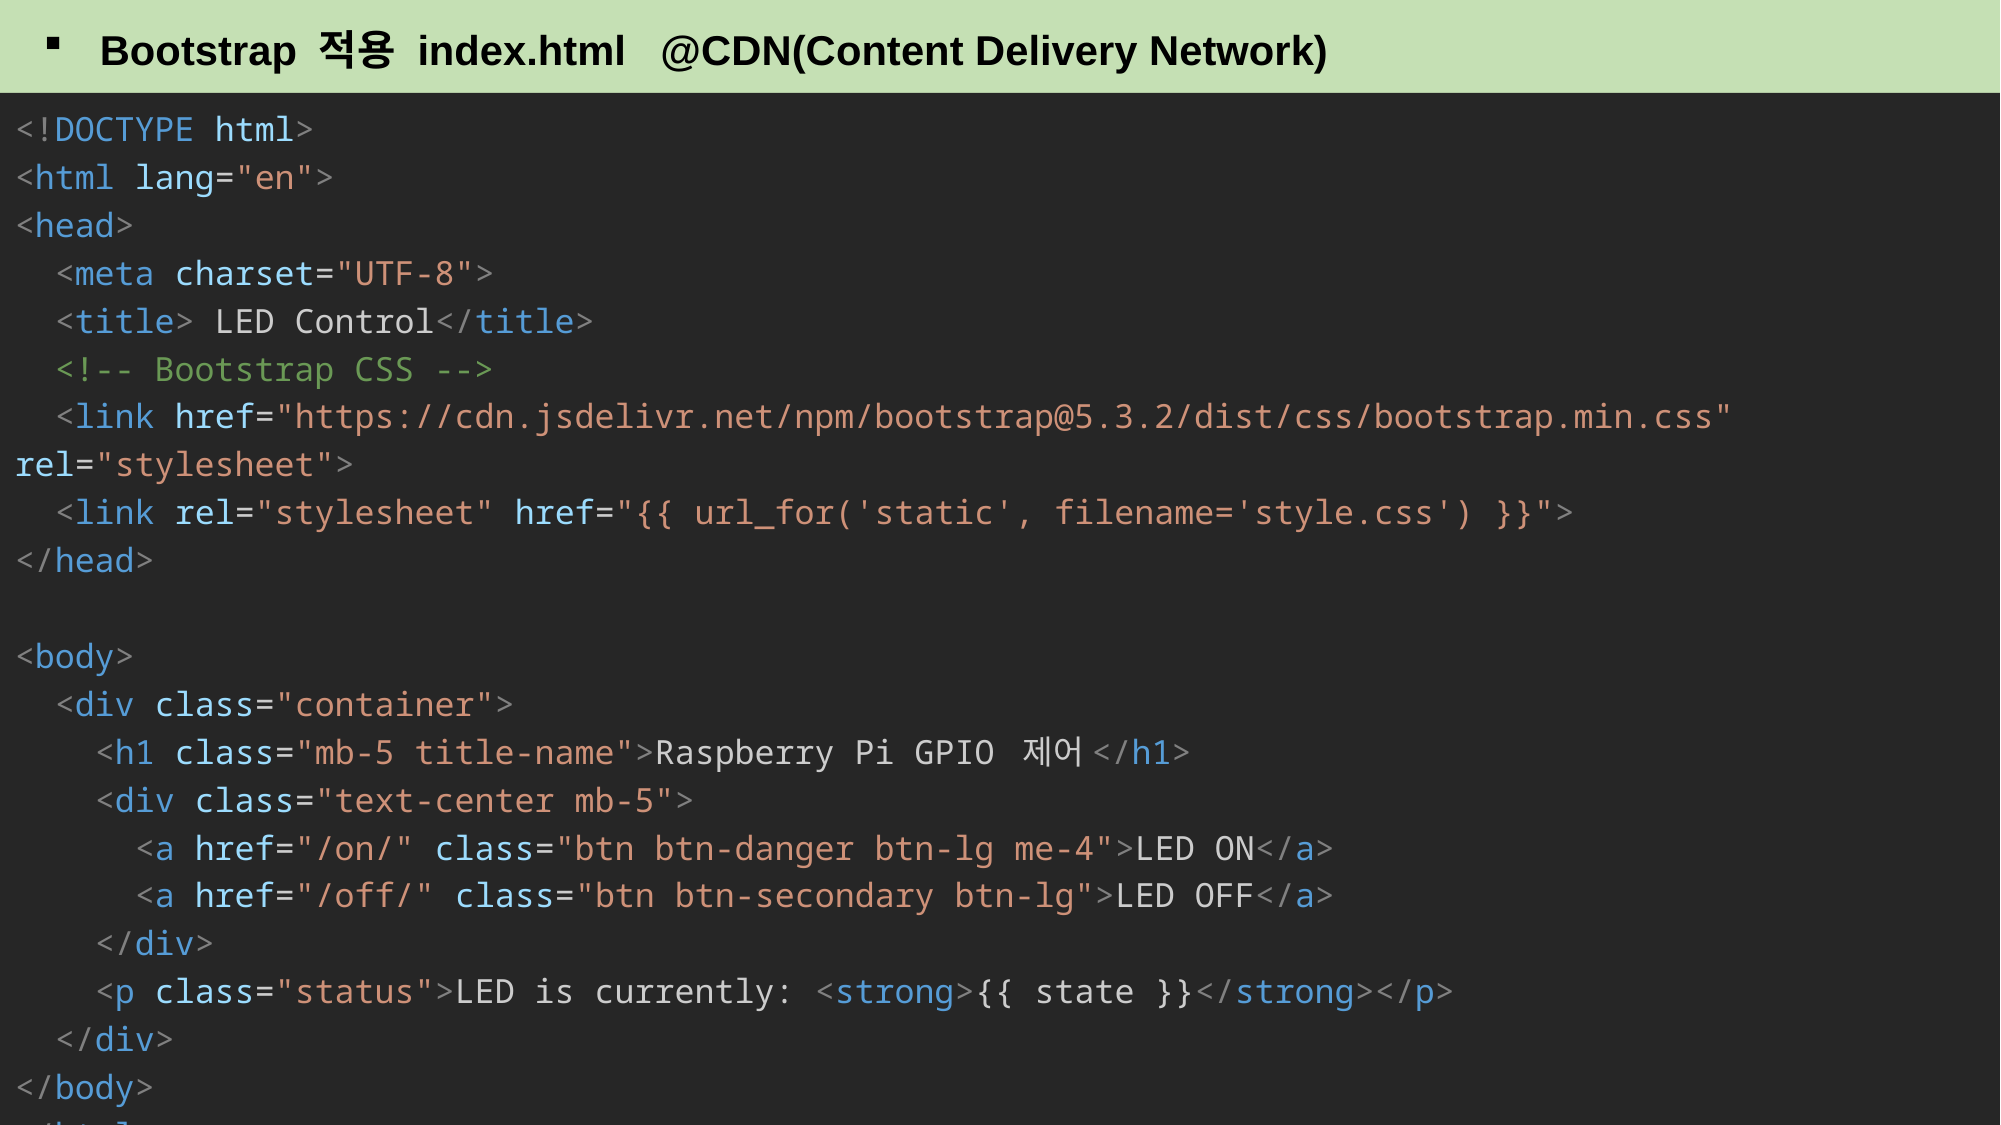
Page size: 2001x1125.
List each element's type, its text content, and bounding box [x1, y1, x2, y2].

text_box Bootstrap 적용 index.html @CDN(Content Delivery Network) [0, 0, 2000, 92]
text_box <!DOCTYPE html> <html lang="en"> <head> <meta charset="UTF-8"> <title> LED Control</title> <!-- Bootstrap CSS --> <link href="https://cdn.jsdelivr.net/npm/bootstrap@5.3.2/dist/css/bootstrap.min.css" rel="stylesheet"> <link rel="stylesheet" href="{{ url_for('static', filename='style.css') }}"> </head> <body> <div class="container"> <h1 class="mb-5 title-name">Raspberry Pi GPIO 제어</h1> <div class="text-center mb-5"> <a href="/on/" class="btn btn-danger btn-lg me-4">LED ON</a> <a href="/off/" class="btn btn-secondary btn-lg">LED OFF</a> </div> <p class="status">LED is currently: <strong>{{ state }}</strong></p> </div> </body> </html> [0, 92, 2000, 1125]
